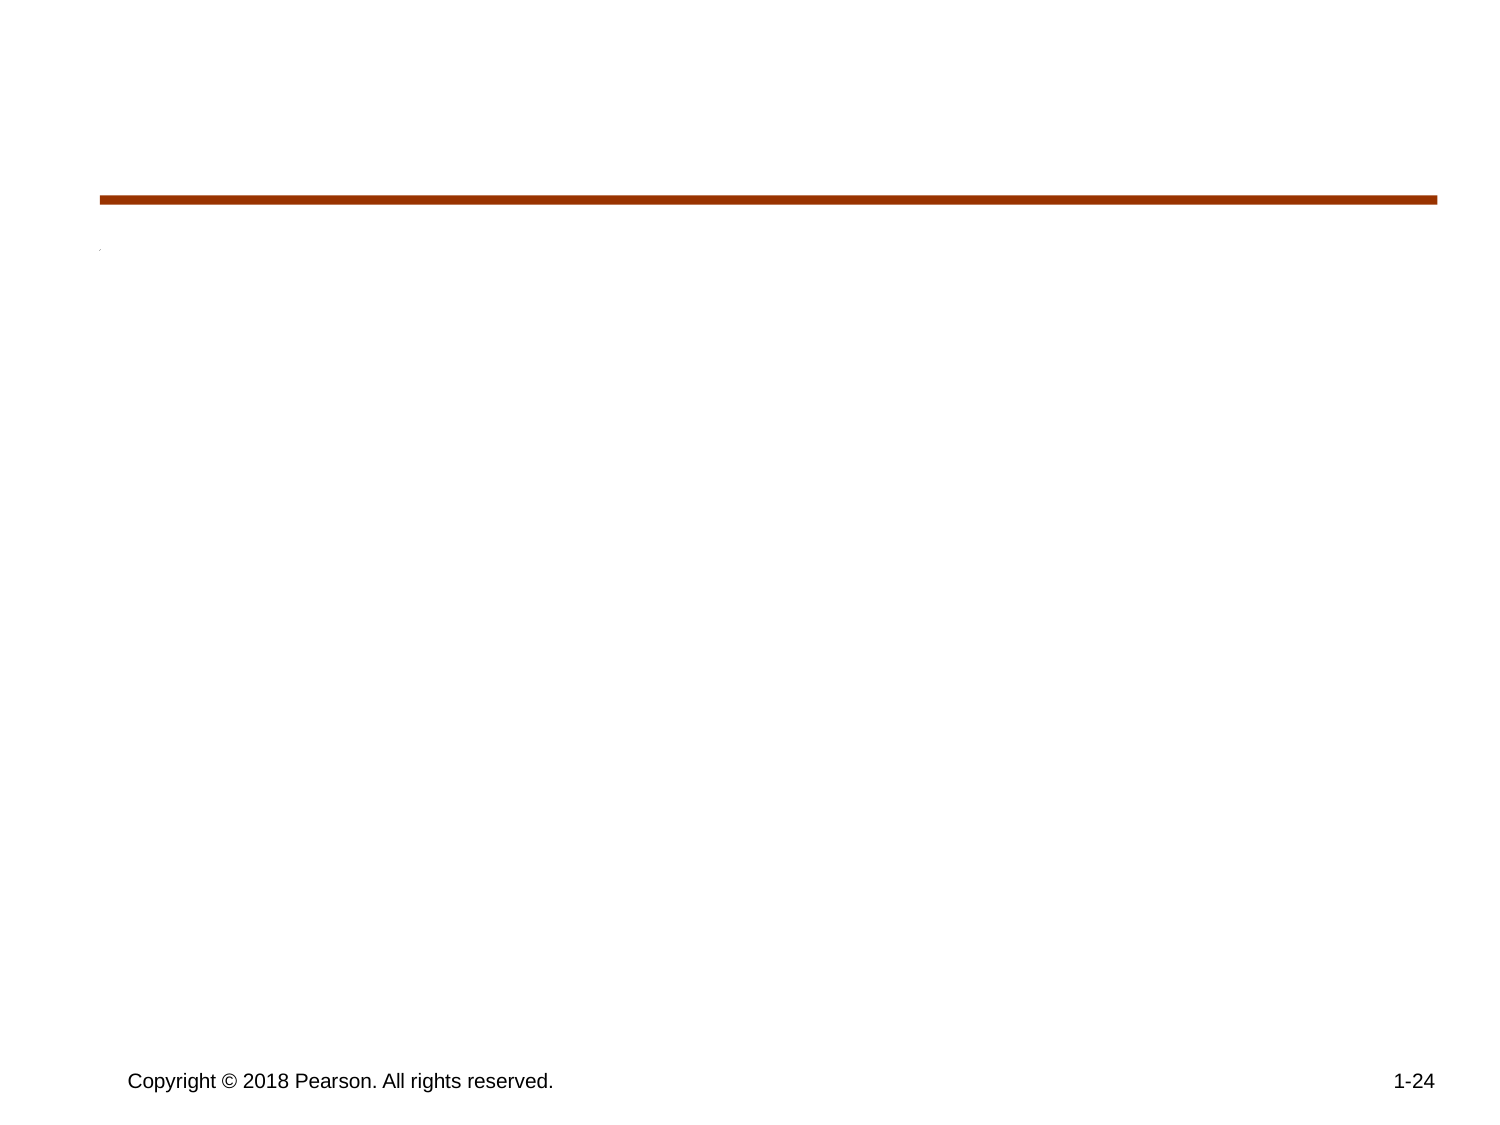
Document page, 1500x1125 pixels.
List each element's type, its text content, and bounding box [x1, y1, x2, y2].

slide_number 1-24 [1137, 1024, 1451, 1101]
footer Copyright © 2018 Pearson. All rights reserved. [112, 1024, 801, 1101]
